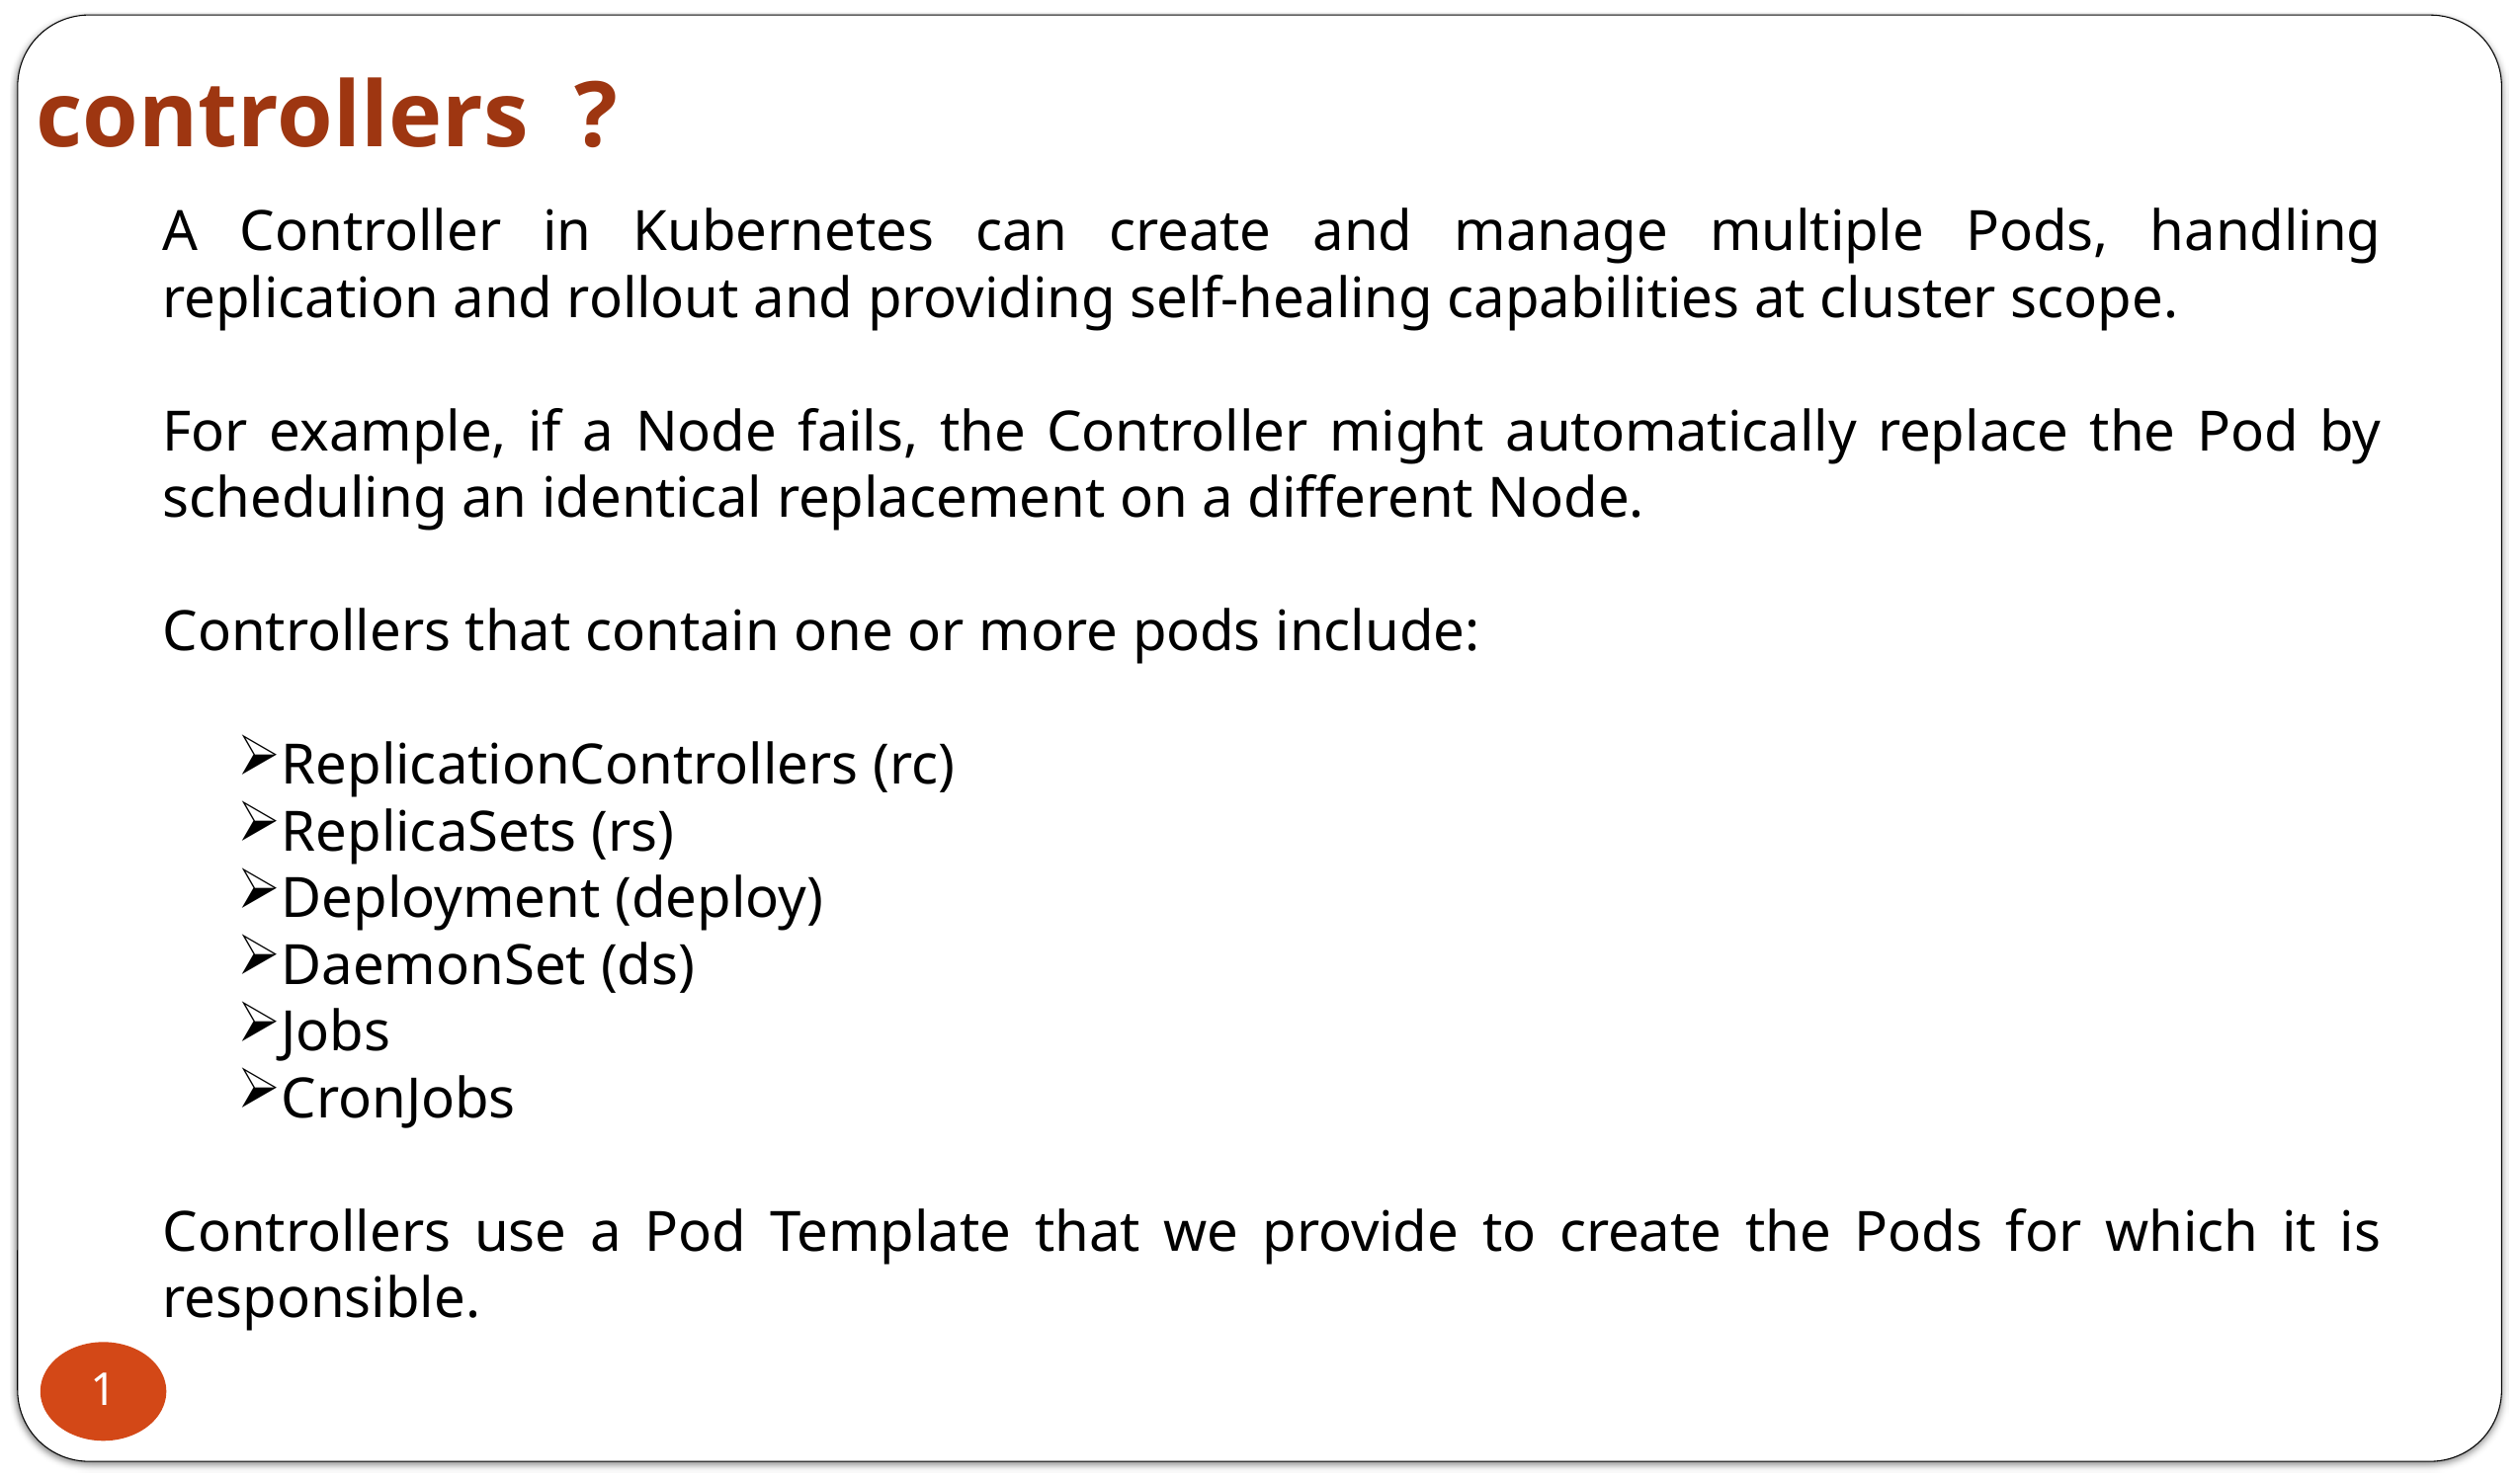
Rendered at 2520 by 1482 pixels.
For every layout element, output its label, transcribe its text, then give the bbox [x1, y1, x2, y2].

slide_number 1 [40, 1342, 167, 1441]
text_box A Controller in Kubernetes can create and manage multiple Pods, handling replication and rollout and providing self-healing capabilities at cluster scope. For example, if a Node fails, the Controller might automatically replace the Pod by scheduling an identical replacement on a different Node. Controllers that contain one or more pods include: ReplicationControllers (rc) ReplicaSets (rs) Deployment (deploy) DaemonSet (ds) Jobs CronJobs Controllers use a Pod Template that we provide to create the Pods for which it is responsible. [148, 187, 2396, 1337]
text_box controllers ? [22, 48, 633, 173]
